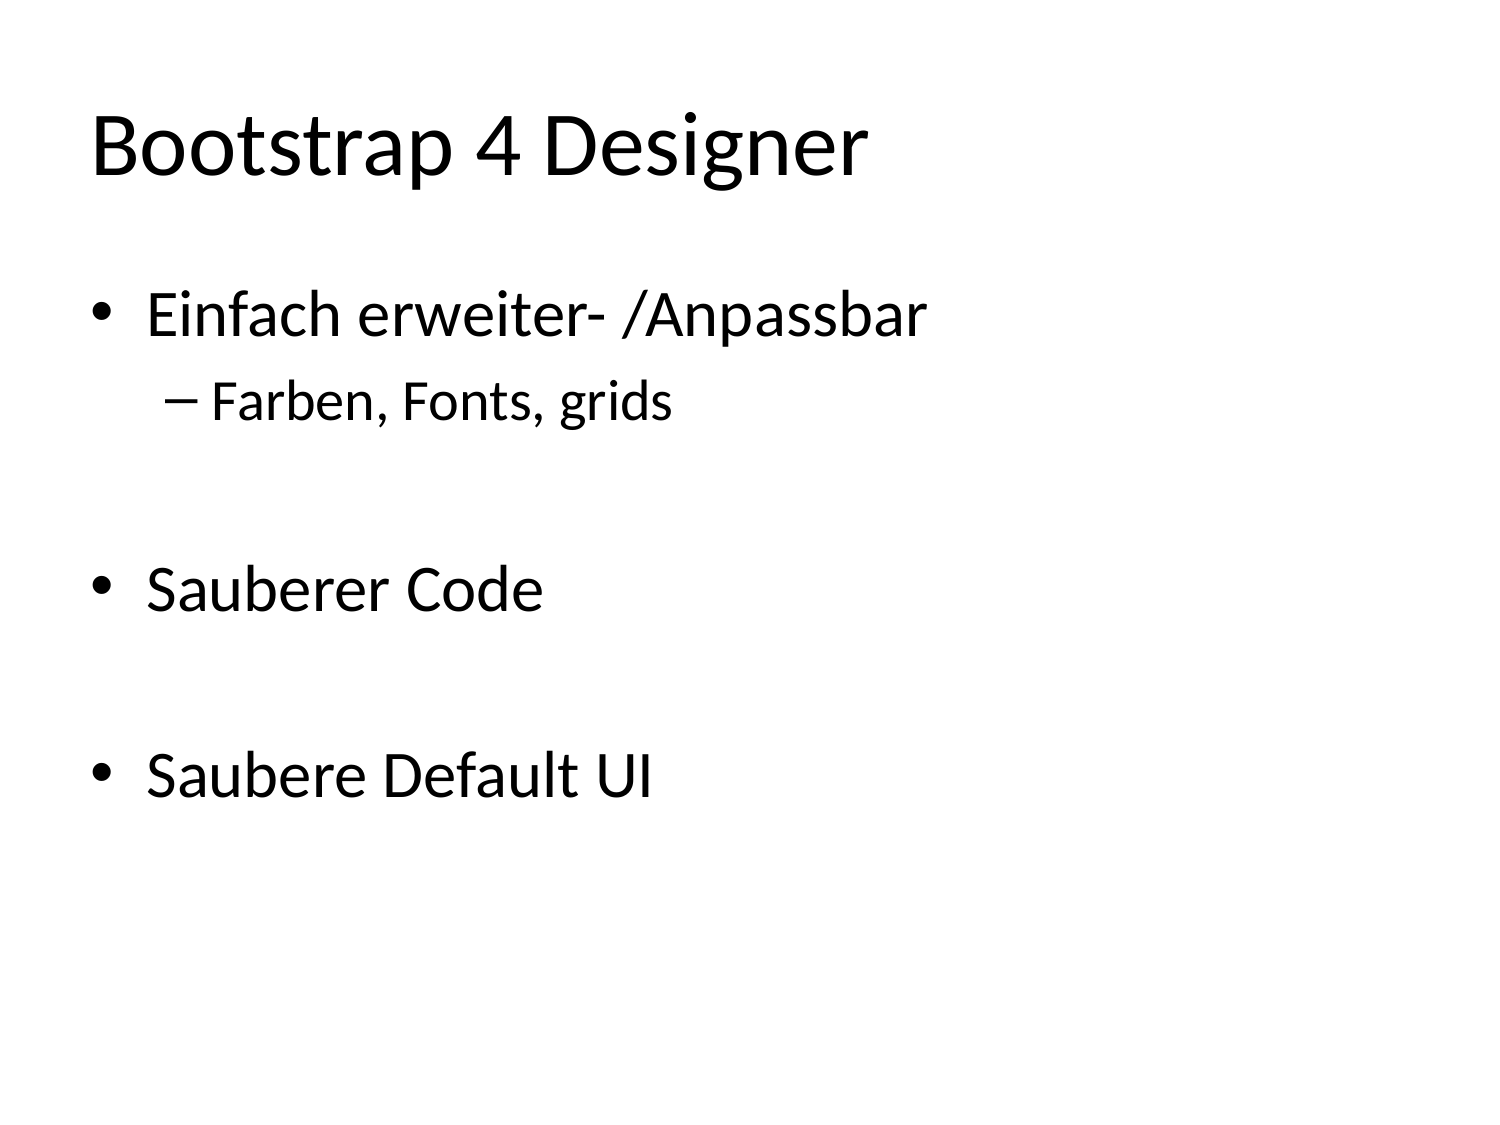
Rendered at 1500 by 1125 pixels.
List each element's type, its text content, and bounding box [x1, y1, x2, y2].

list Einfach erweiter- /Anpassbar Farben, Fonts, grids Sauberer Code Saubere Default UI [75, 262, 1425, 1005]
title Bootstrap 4 Designer [75, 45, 1425, 233]
